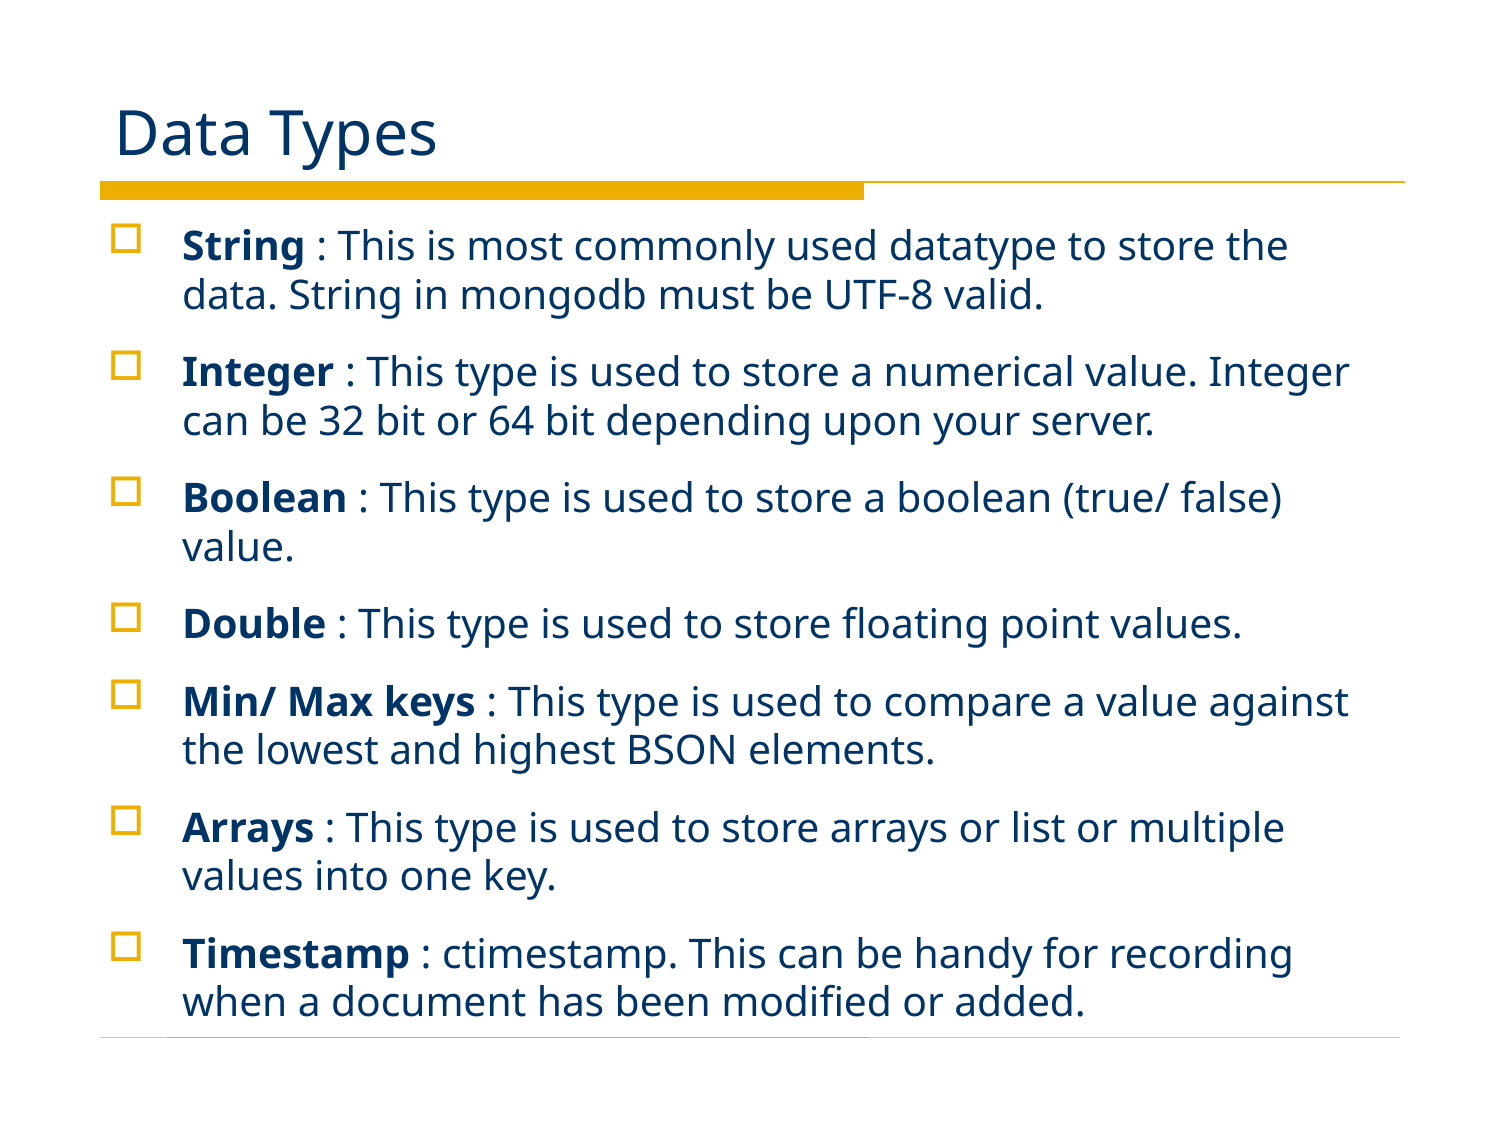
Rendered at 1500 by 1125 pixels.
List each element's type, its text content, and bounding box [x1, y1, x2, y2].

list String : This is most commonly used datatype to store the data. String in mongodb must be UTF-8 valid. Integer : This type is used to store a numerical value. Integer can be 32 bit or 64 bit depending upon your server. Boolean : This type is used to store a boolean (true/ false) value. Double : This type is used to store floating point values. Min/ Max keys : This type is used to compare a value against the lowest and highest BSON elements. Arrays : This type is used to store arrays or list or multiple values into one key. Timestamp : ctimestamp. This can be handy for recording when a document has been modified or added. [92, 212, 1406, 1050]
title Data Types [99, 24, 1413, 175]
